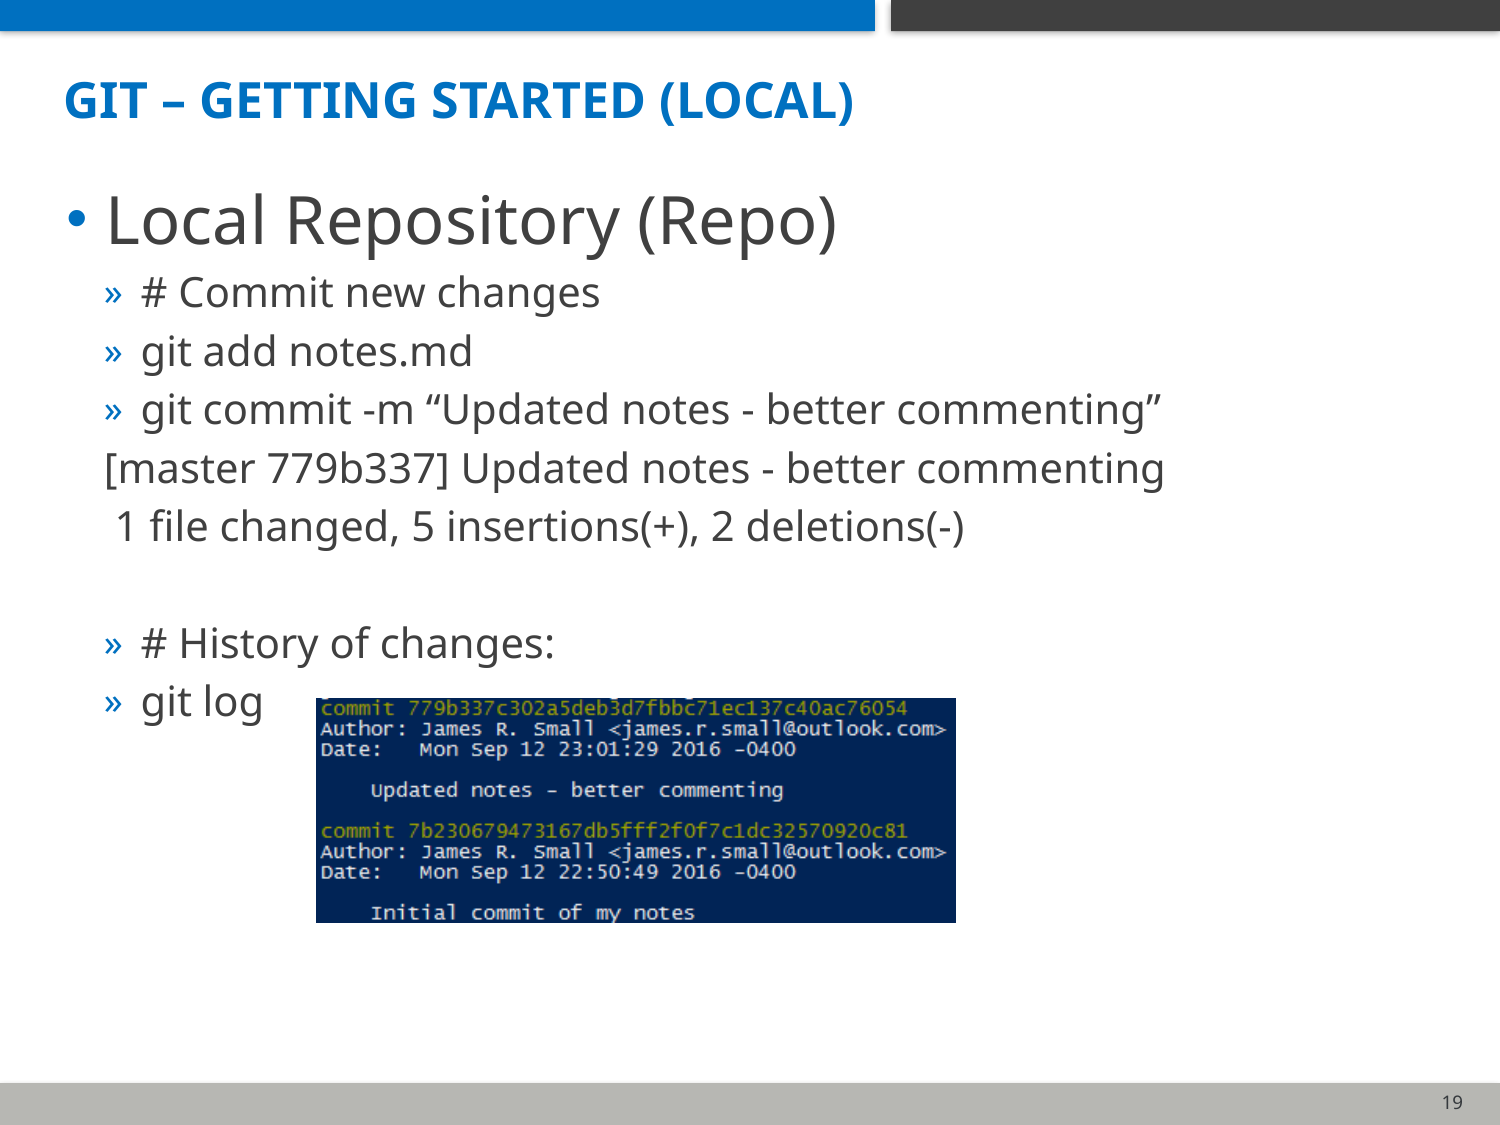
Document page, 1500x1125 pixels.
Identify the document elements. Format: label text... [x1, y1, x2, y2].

list Local Repository (Repo) # Commit new changes git add notes.md git commit -m “Updated notes - better commenting” [master 779b337] Updated notes - better commenting 1 file changed, 5 insertions(+), 2 deletions(-) # History of changes: git log [51, 170, 1425, 1052]
picture [315, 698, 956, 923]
title Git – getting started (local) [48, 54, 1424, 142]
